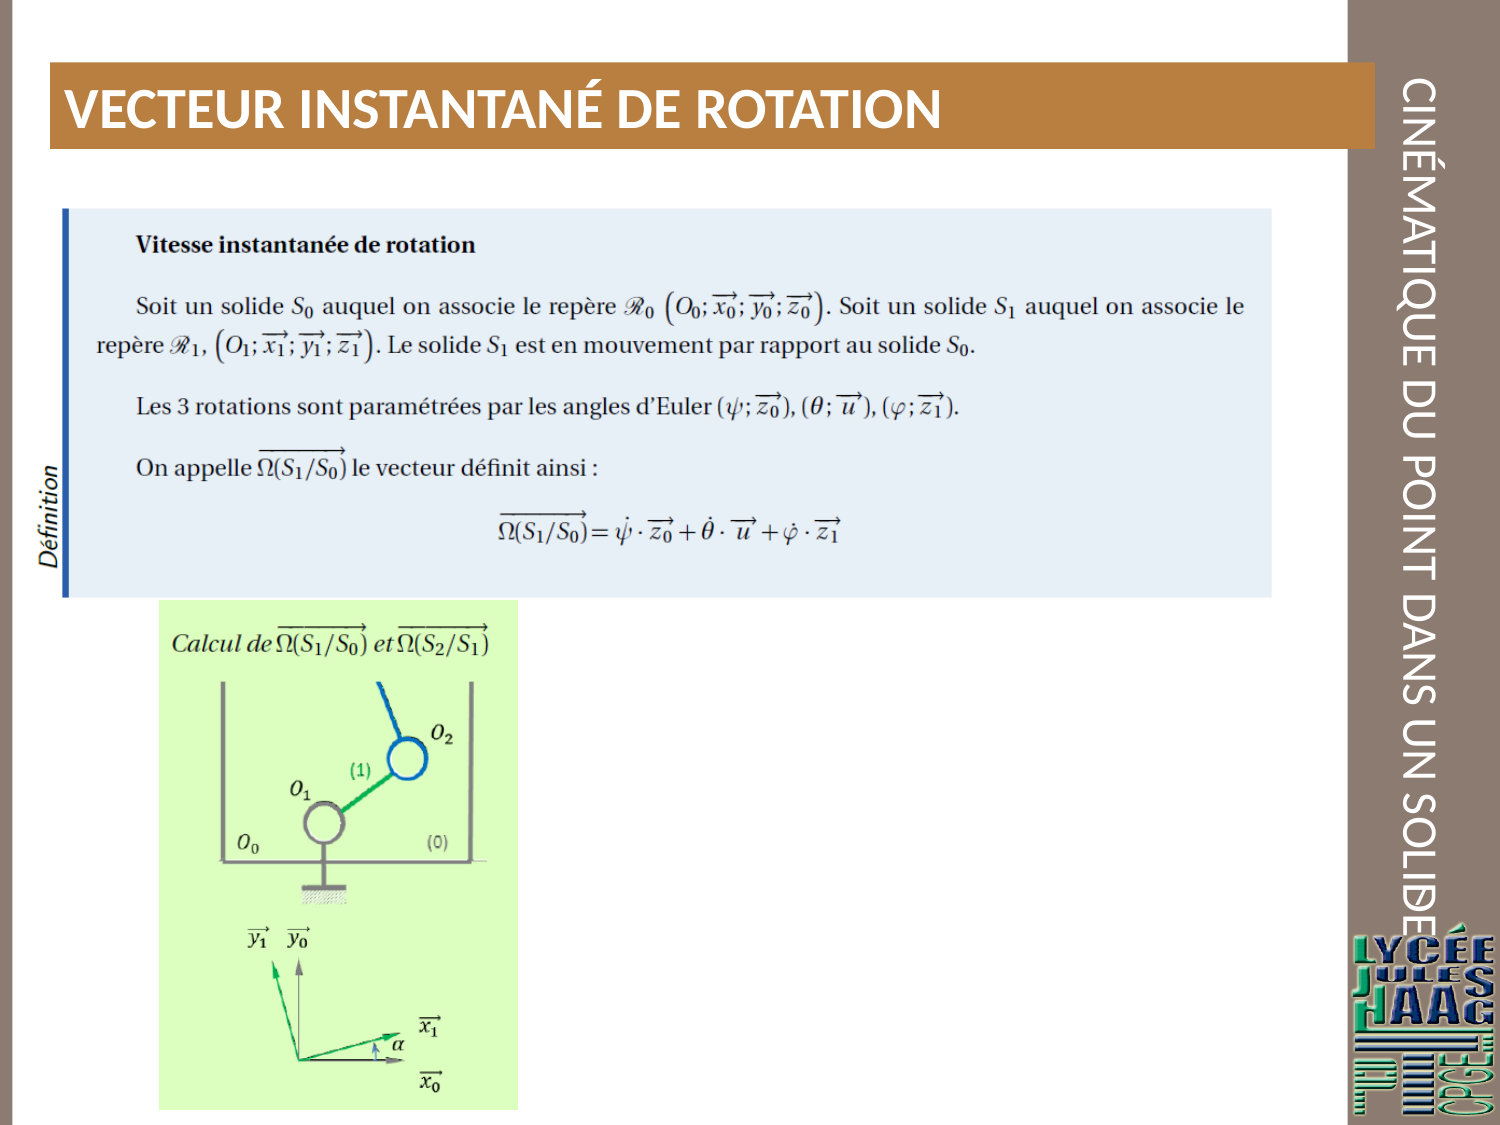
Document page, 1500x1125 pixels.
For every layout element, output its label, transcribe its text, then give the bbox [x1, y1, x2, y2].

slide_number 7 [1340, 869, 1500, 917]
picture [29, 201, 1276, 1110]
list Vecteur instantané de rotation [50, 62, 1375, 149]
picture [1346, 917, 1500, 1125]
